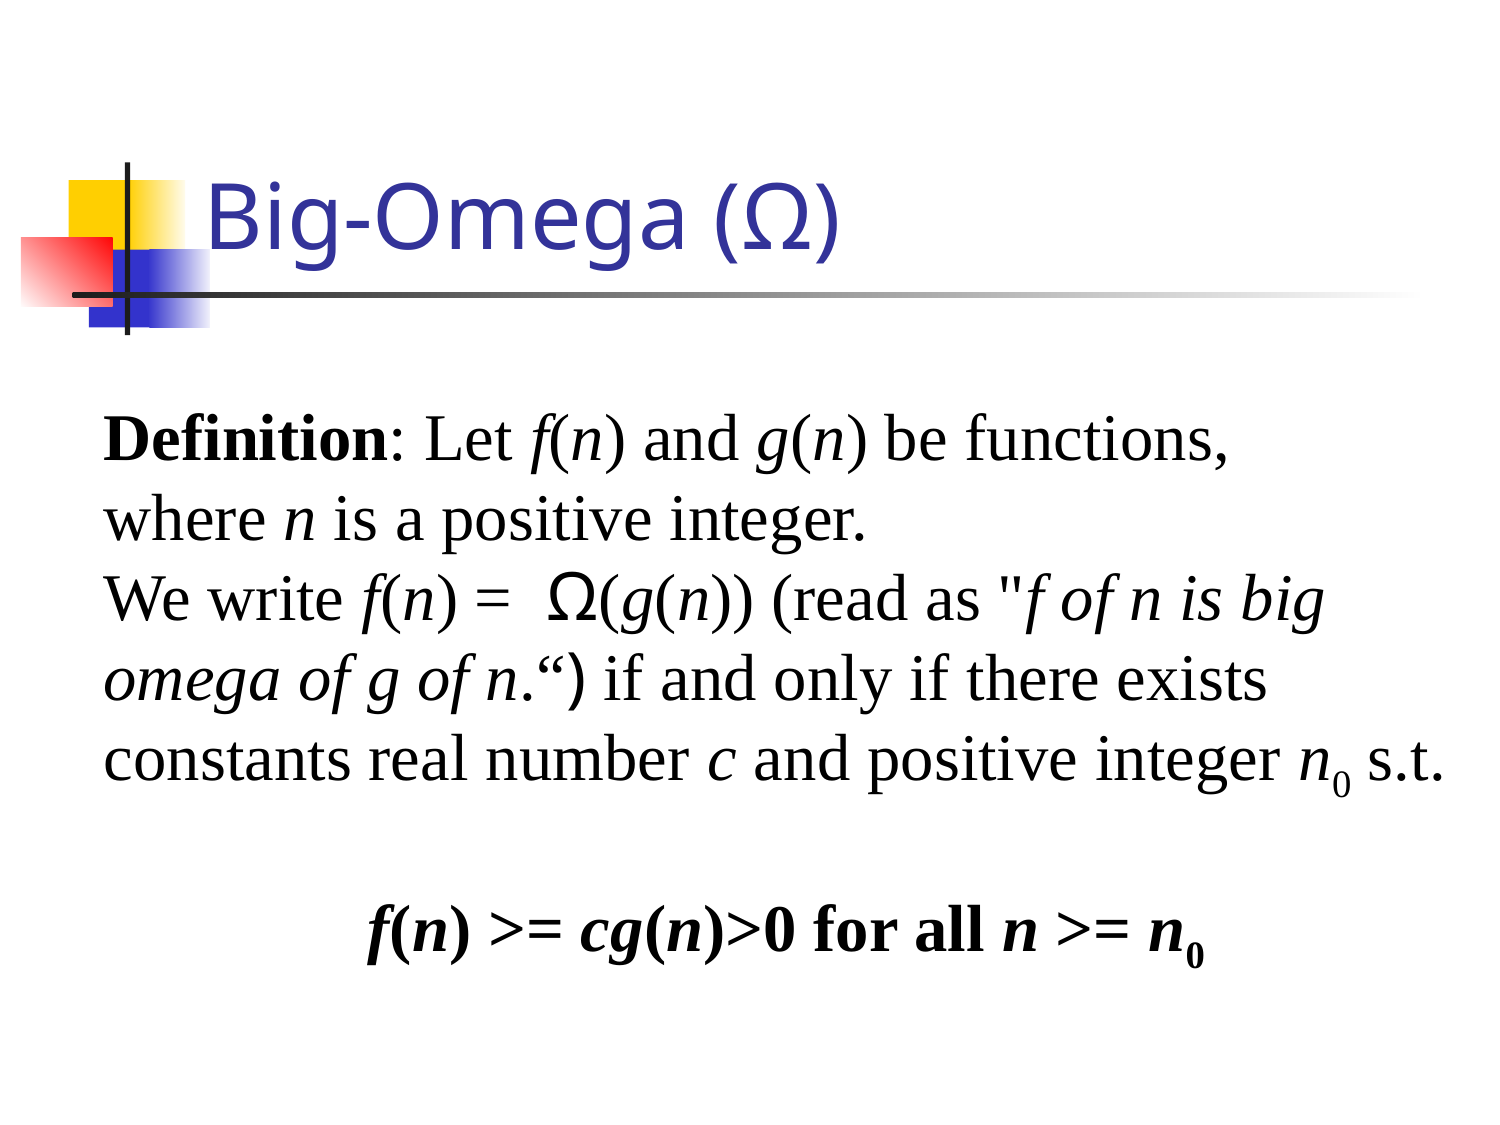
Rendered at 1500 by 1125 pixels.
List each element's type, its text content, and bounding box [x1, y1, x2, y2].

text_box Definition: Let f(n) and g(n) be functions, where n is a positive integer. We write f(n) = Ω(g(n)) (read as "f of n is big omega of g of n.“) if and only if there exists constants real number c and positive integer n0 s.t. f(n) >= cg(n)>0 for all n >= n0 [88, 386, 1468, 1024]
title Big-Omega (Ω) [188, 35, 1468, 275]
